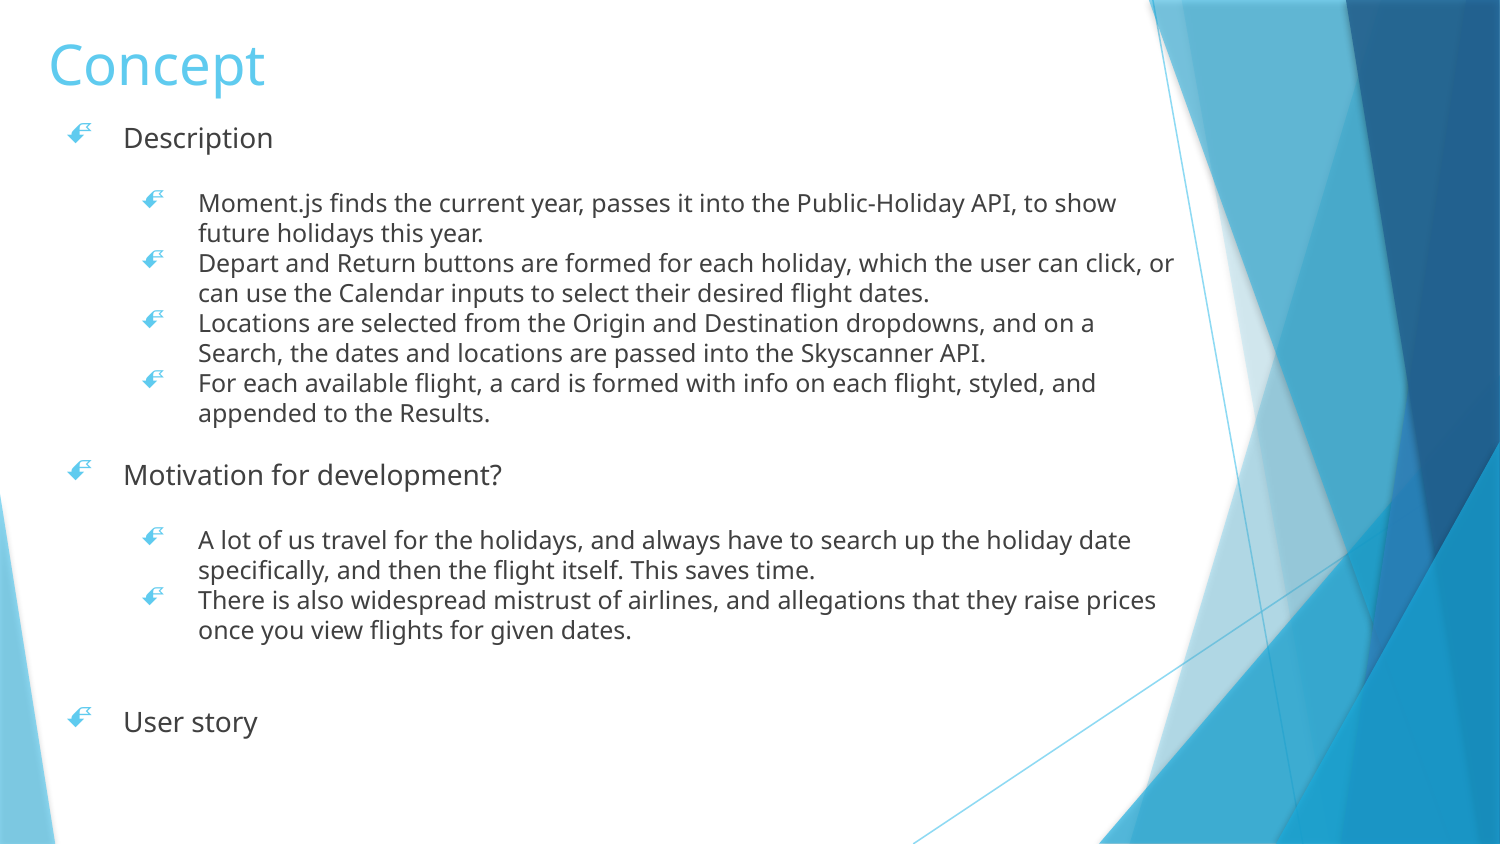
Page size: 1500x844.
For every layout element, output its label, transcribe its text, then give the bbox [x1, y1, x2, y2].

list Description Moment.js finds the current year, passes it into the Public-Holiday API, to show future holidays this year. Depart and Return buttons are formed for each holiday, which the user can click, or can use the Calendar inputs to select their desired flight dates. Locations are selected from the Origin and Destination dropdowns, and on a Search, the dates and locations are passed into the Skyscanner API. For each available flight, a card is formed with info on each flight, styled, and appended to the Results. Motivation for development? A lot of us travel for the holidays, and always have to search up the holiday date specifically, and then the flight itself. This saves time. There is also widespread mistrust of airlines, and allegations that they raise prices once you view flights for given dates. User story [33, 105, 1199, 813]
title Concept [33, 14, 1449, 106]
